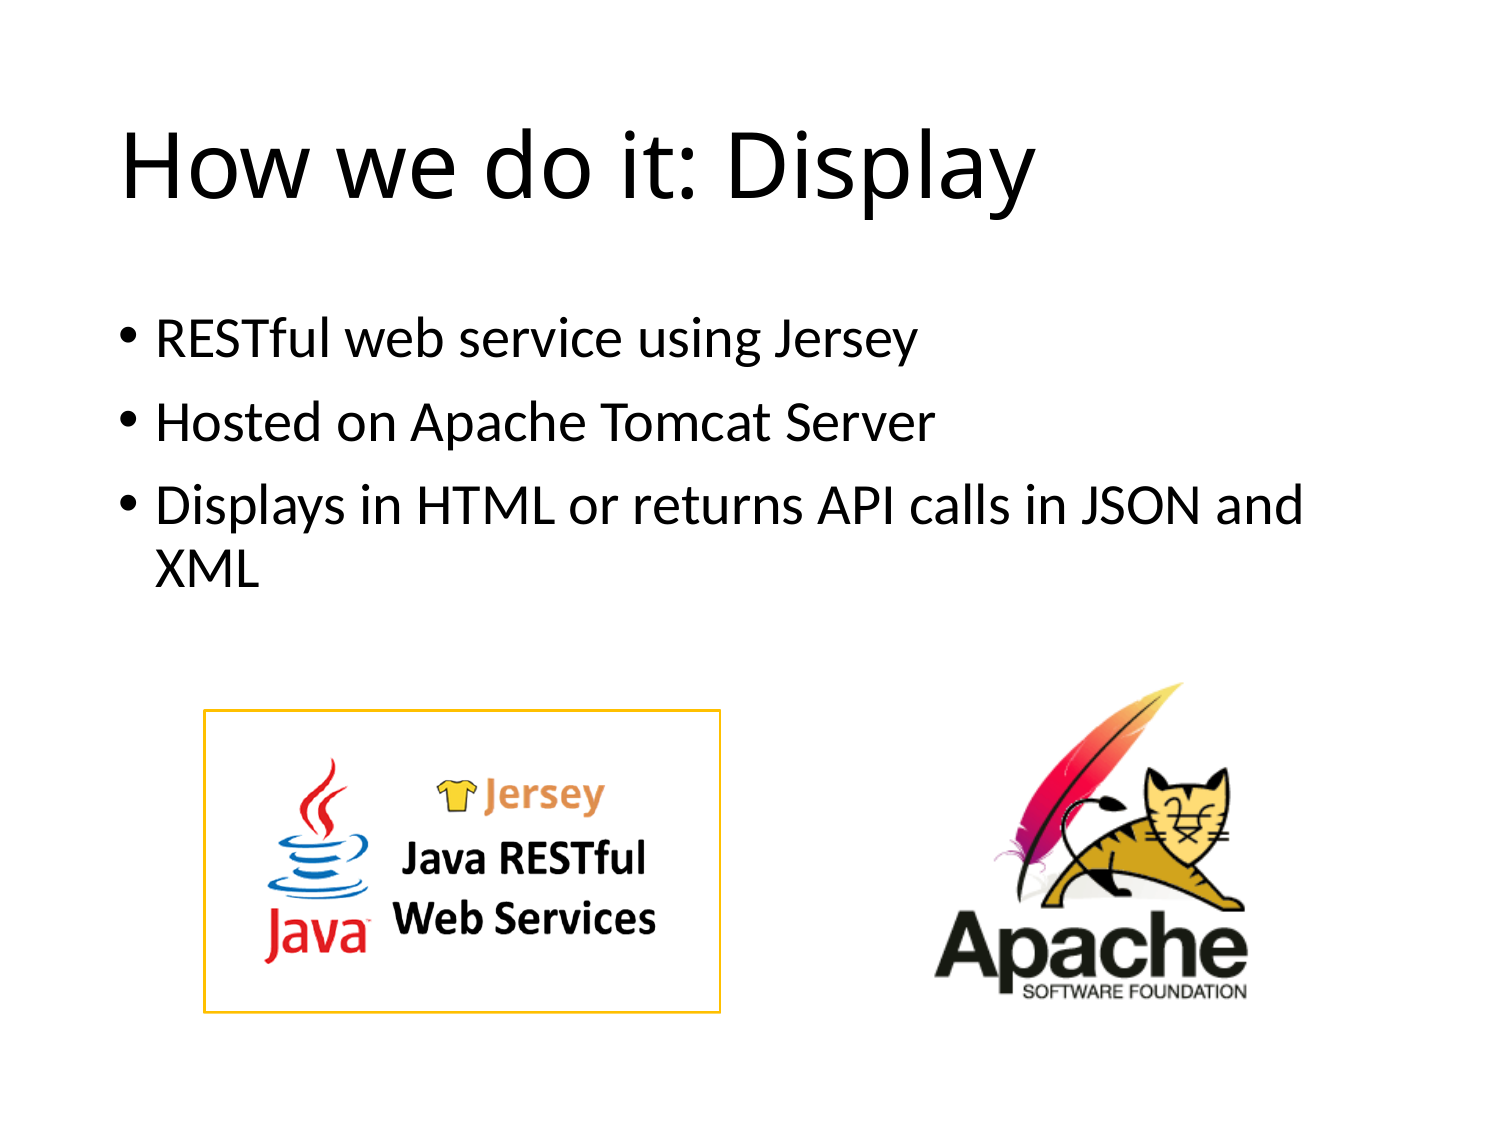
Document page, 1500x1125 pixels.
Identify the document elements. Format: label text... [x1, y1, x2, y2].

picture [202, 708, 721, 1014]
picture [930, 678, 1256, 1003]
list RESTful web service using Jersey Hosted on Apache Tomcat Server Displays in HTML or returns API calls in JSON and XML [103, 299, 1397, 1014]
title How we do it: Display [103, 59, 1397, 278]
